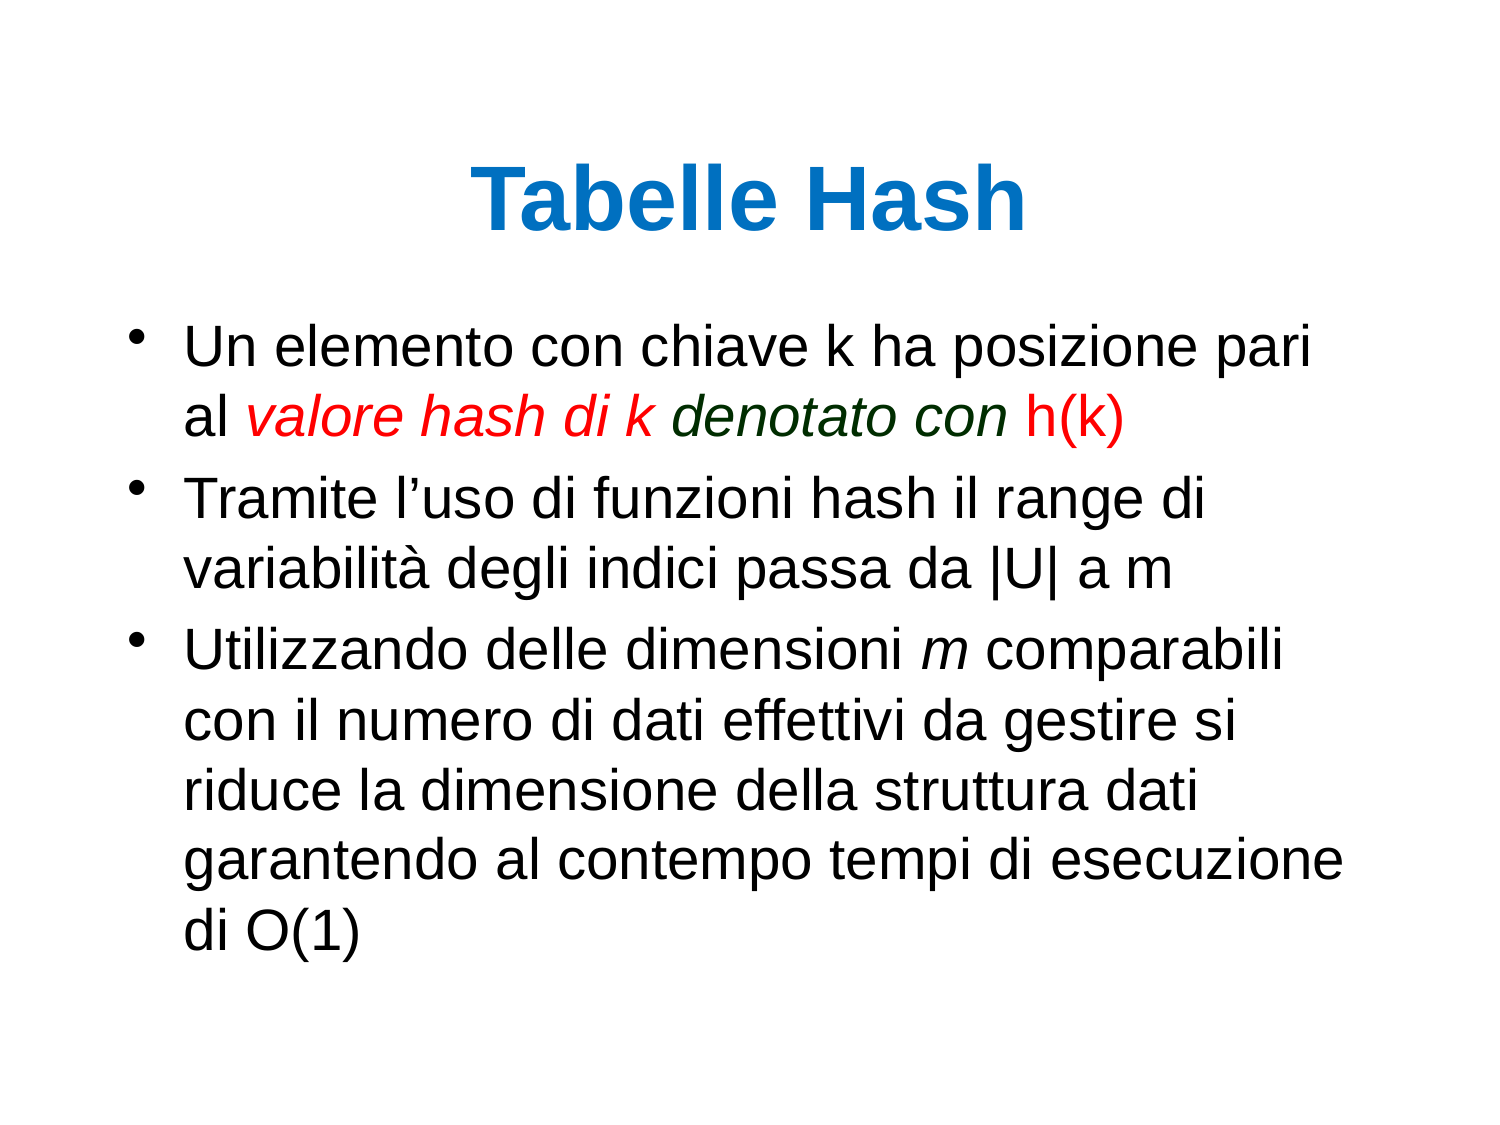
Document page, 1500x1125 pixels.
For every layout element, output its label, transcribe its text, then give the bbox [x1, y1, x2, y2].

title Tabelle Hash [112, 99, 1388, 288]
list Un elemento con chiave k ha posizione pari al valore hash di k denotato con h(k) Tramite l’uso di funzioni hash il range di variabilità degli indici passa da |U| a m Utilizzando delle dimensioni m comparabili con il numero di dati effettivi da gestire si riduce la dimensione della struttura dati garantendo al contempo tempi di esecuzione di O(1) [112, 300, 1388, 976]
